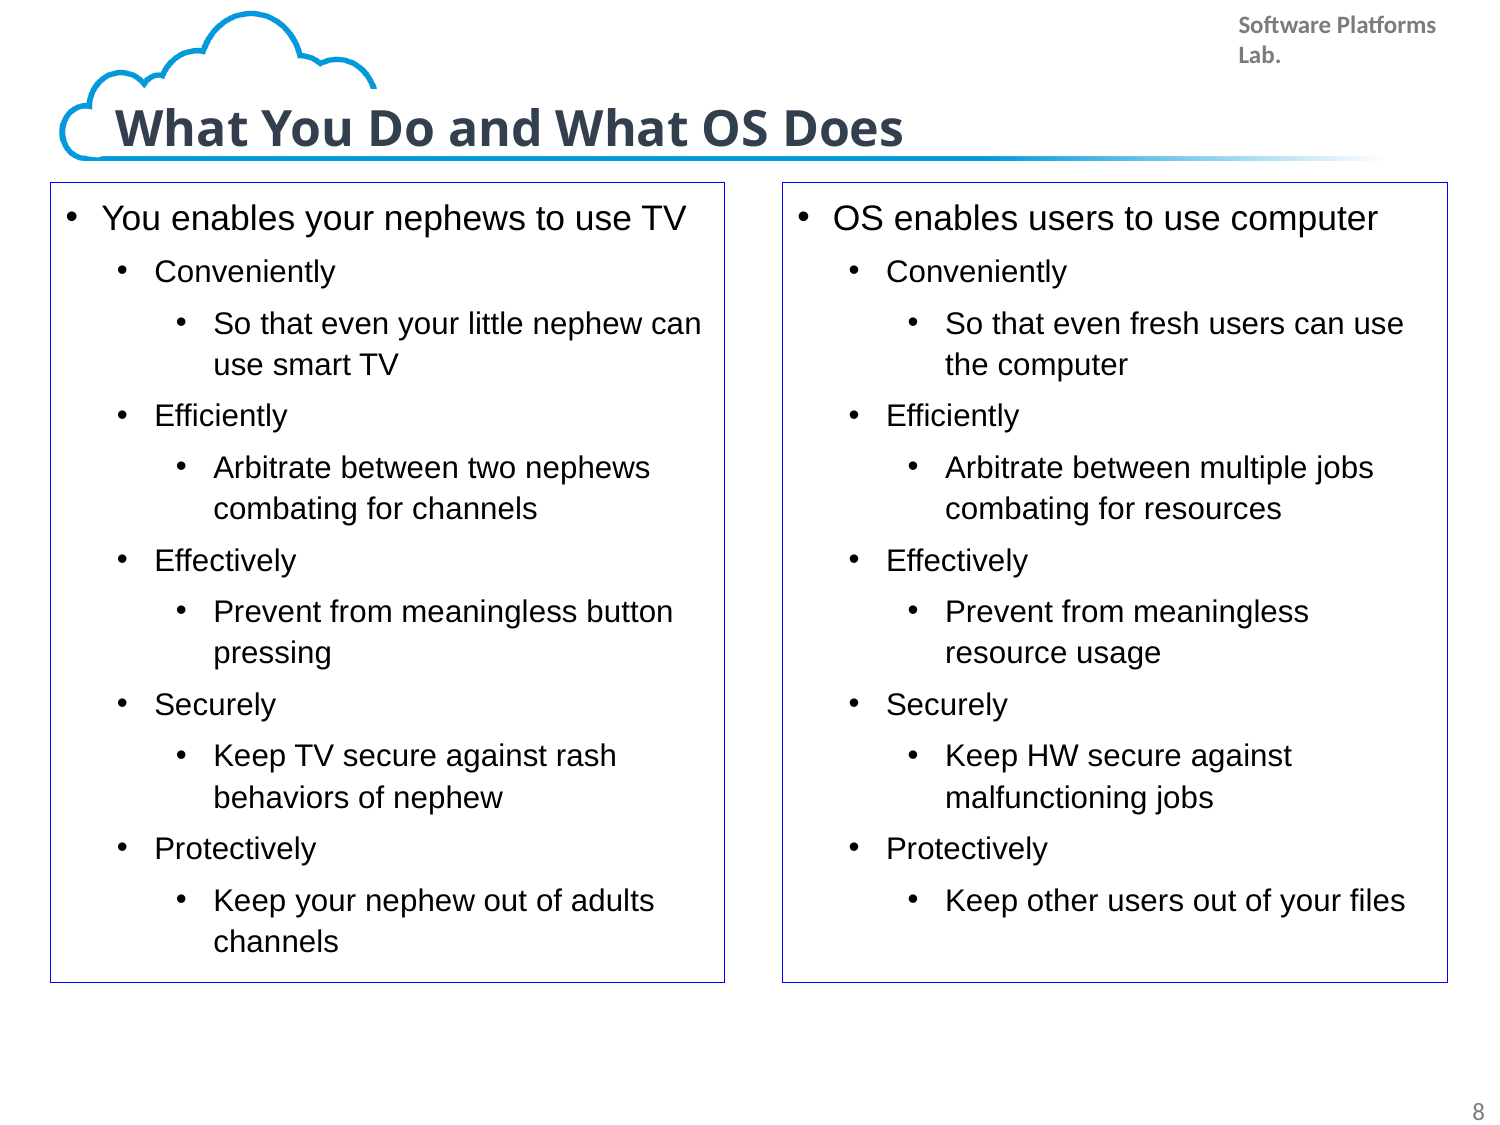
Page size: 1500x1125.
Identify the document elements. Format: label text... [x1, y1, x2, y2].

title What You Do and What OS Does [100, 89, 1395, 157]
picture [66, 17, 370, 157]
picture [49, 2, 400, 161]
text_box OS enables users to use computer Conveniently So that even fresh users can use the computer Efficiently Arbitrate between multiple jobs combating for resources Effectively Prevent from meaningless resource usage Securely Keep HW secure against malfunctioning jobs Protectively Keep other users out of your files [782, 182, 1448, 983]
list You enables your nephews to use TV Conveniently So that even your little nephew can use smart TV Efficiently Arbitrate between two nephews combating for channels Effectively Prevent from meaningless button pressing Securely Keep TV secure against rash behaviors of nephew Protectively Keep your nephew out of adults channels [50, 182, 725, 983]
